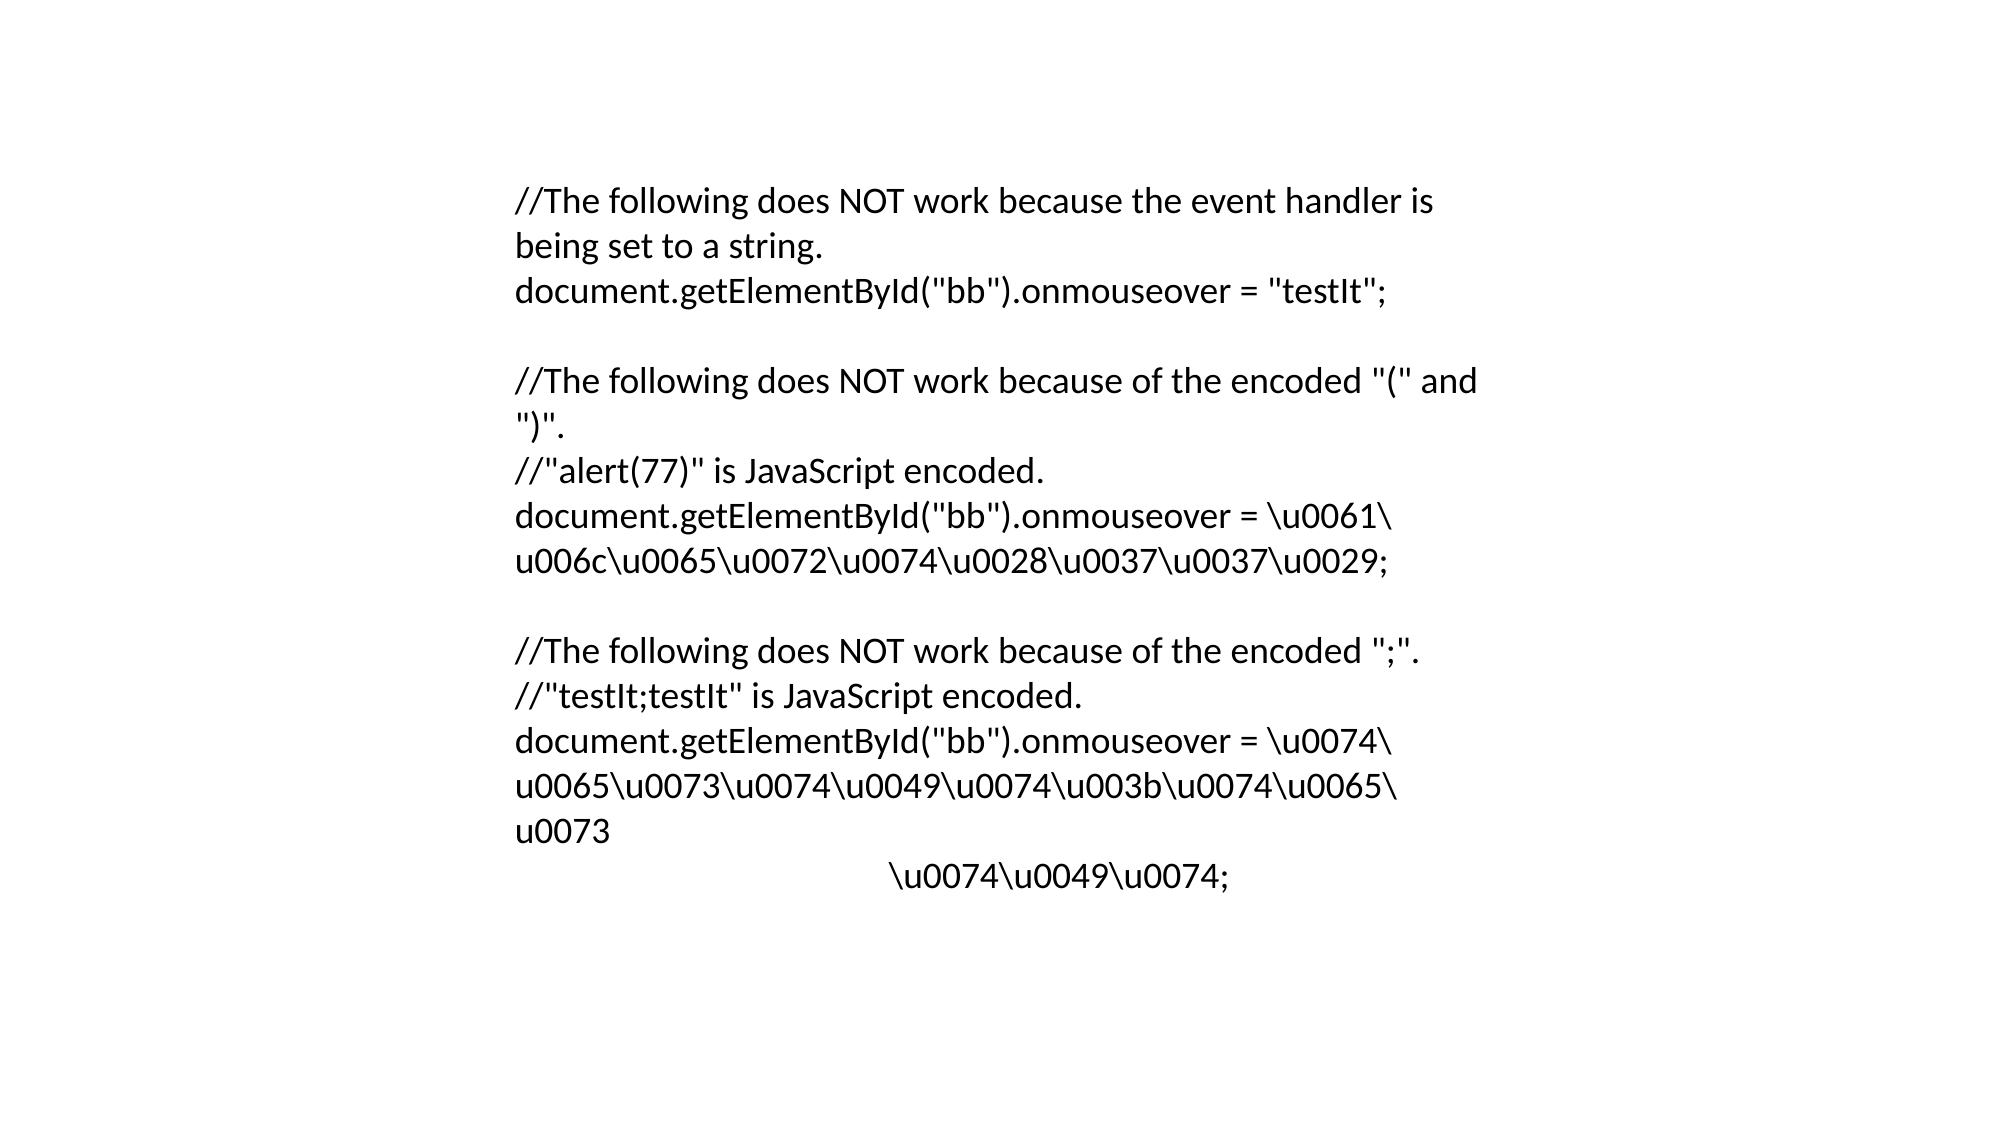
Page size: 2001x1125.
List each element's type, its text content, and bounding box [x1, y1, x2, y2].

text_box //The following does NOT work because the event handler is being set to a string. document.getElementById("bb").onmouseover = "testIt"; //The following does NOT work because of the encoded "(" and ")". //"alert(77)" is JavaScript encoded. document.getElementById("bb").onmouseover = \u0061\u006c\u0065\u0072\u0074\u0028\u0037\u0037\u0029; //The following does NOT work because of the encoded ";". //"testIt;testIt" is JavaScript encoded. document.getElementById("bb").onmouseover = \u0074\u0065\u0073\u0074\u0049\u0074\u003b\u0074\u0065\u0073 \u0074\u0049\u0074; [500, 123, 1500, 948]
